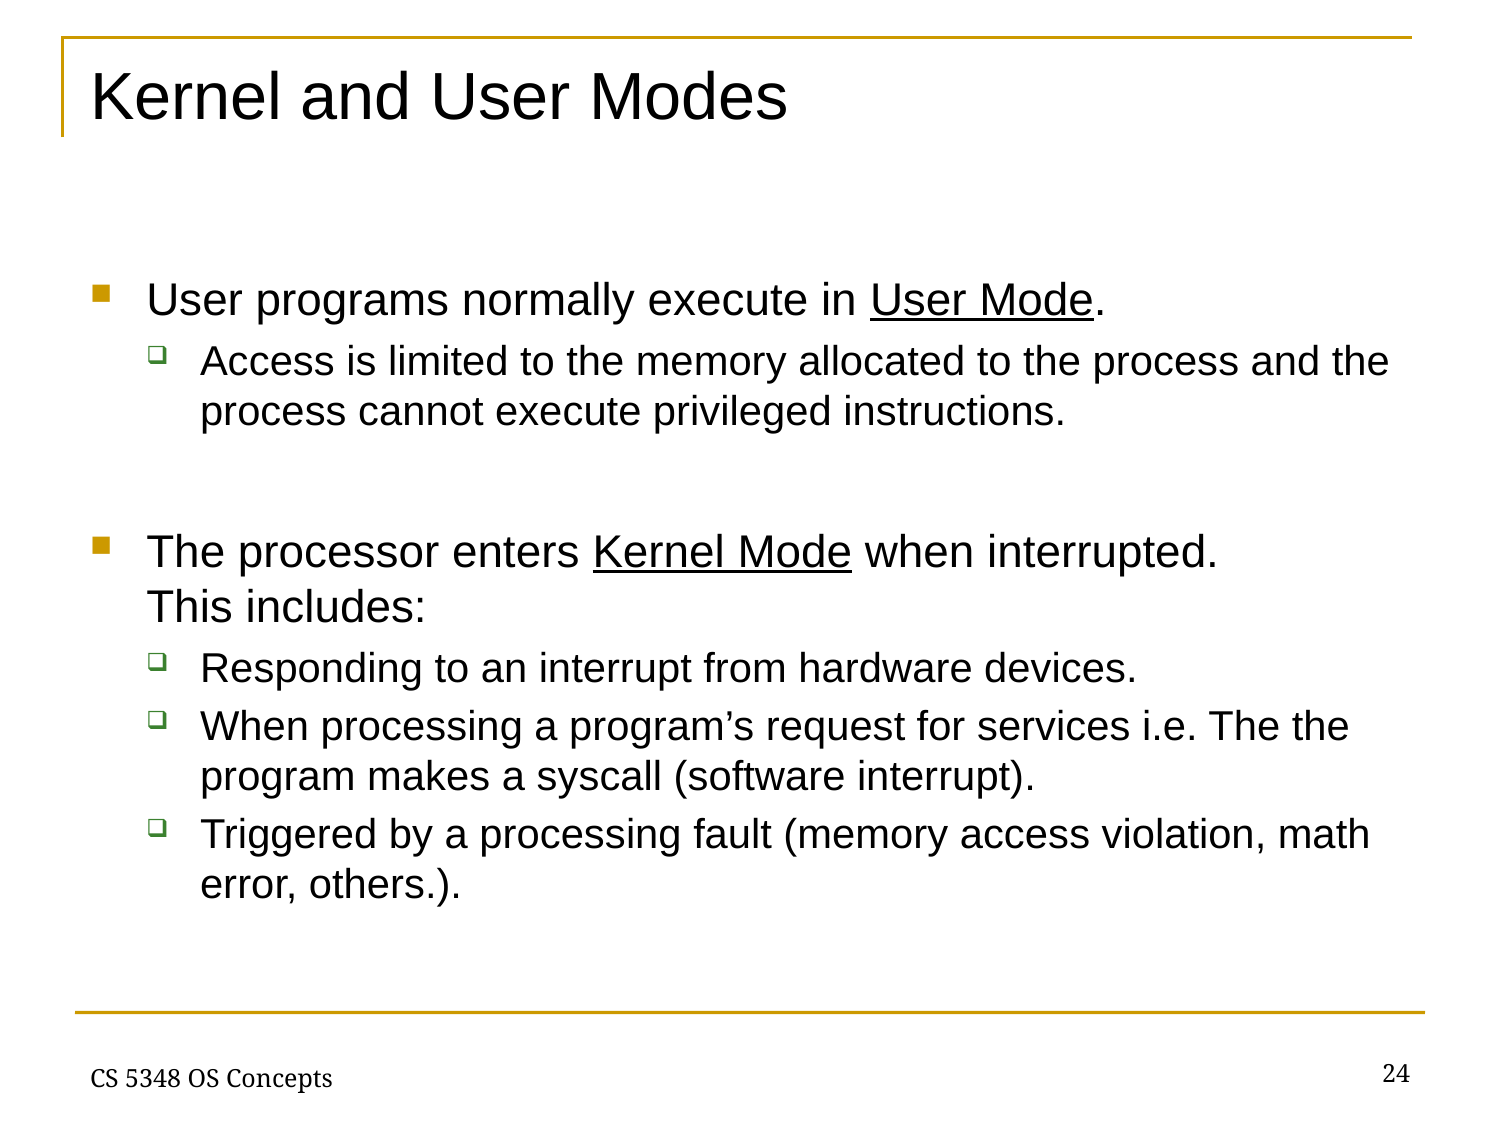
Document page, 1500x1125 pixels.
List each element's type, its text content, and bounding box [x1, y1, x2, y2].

list User programs normally execute in User Mode. Access is limited to the memory allocated to the process and the process cannot execute privileged instructions. The processor enters Kernel Mode when interrupted. This includes: Responding to an interrupt from hardware devices. When processing a program’s request for services i.e. The the program makes a syscall (software interrupt). Triggered by a processing fault (memory access violation, math error, others.). [75, 262, 1425, 1006]
slide_number 24 [1074, 1024, 1425, 1100]
slide_number CS 5348 OS Concepts [75, 1025, 475, 1100]
title Kernel and User Modes [75, 45, 1425, 233]
